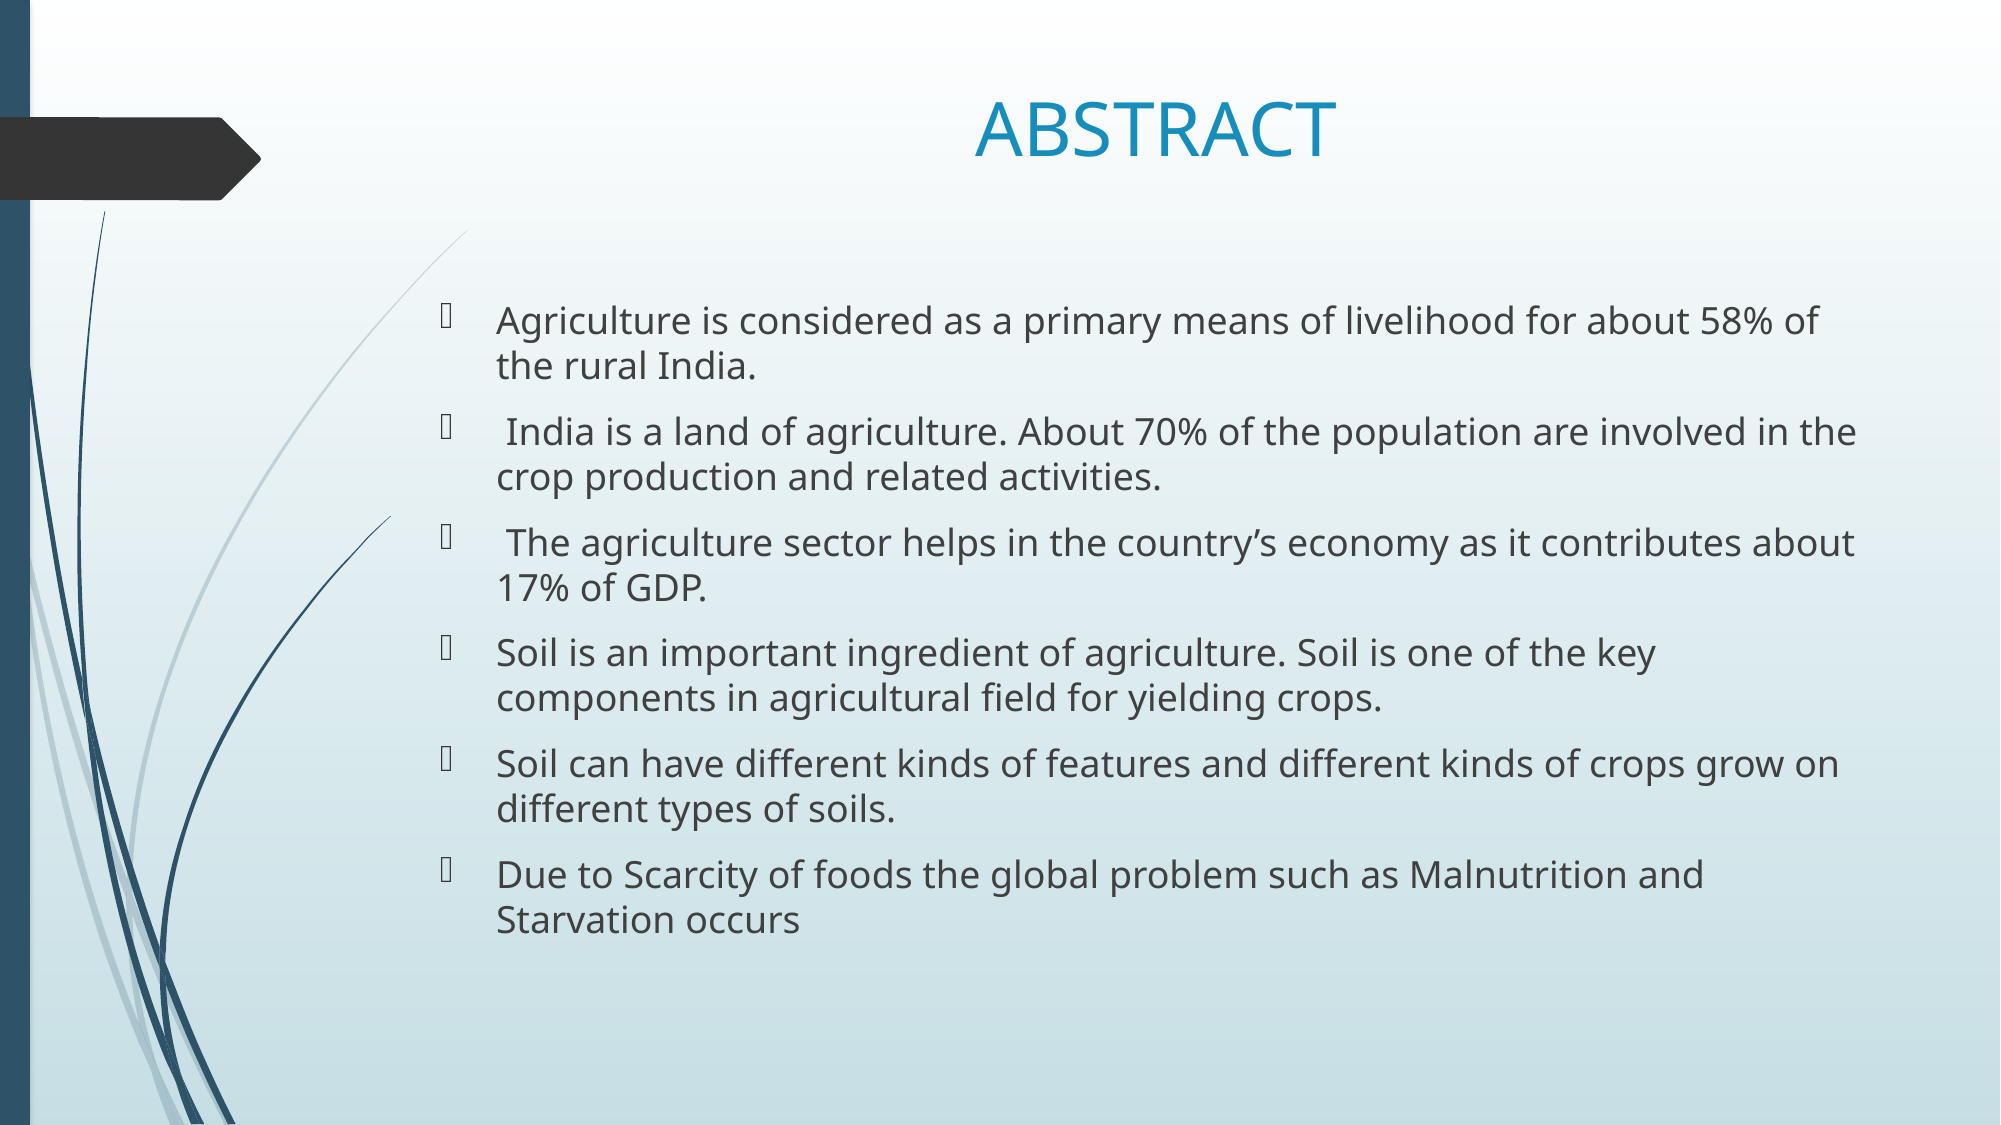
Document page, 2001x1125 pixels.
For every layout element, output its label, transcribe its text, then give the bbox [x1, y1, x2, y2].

list Agriculture is considered as a primary means of livelihood for about 58% of the rural India. India is a land of agriculture. About 70% of the population are involved in the crop production and related activities. The agriculture sector helps in the country’s economy as it contributes about 17% of GDP. Soil is an important ingredient of agriculture. Soil is one of the key components in agricultural field for yielding crops. Soil can have different kinds of features and different kinds of crops grow on different types of soils. Due to Scarcity of foods the global problem such as Malnutrition and Starvation occurs [424, 289, 1888, 1048]
title ABSTRACT [425, 73, 1888, 241]
